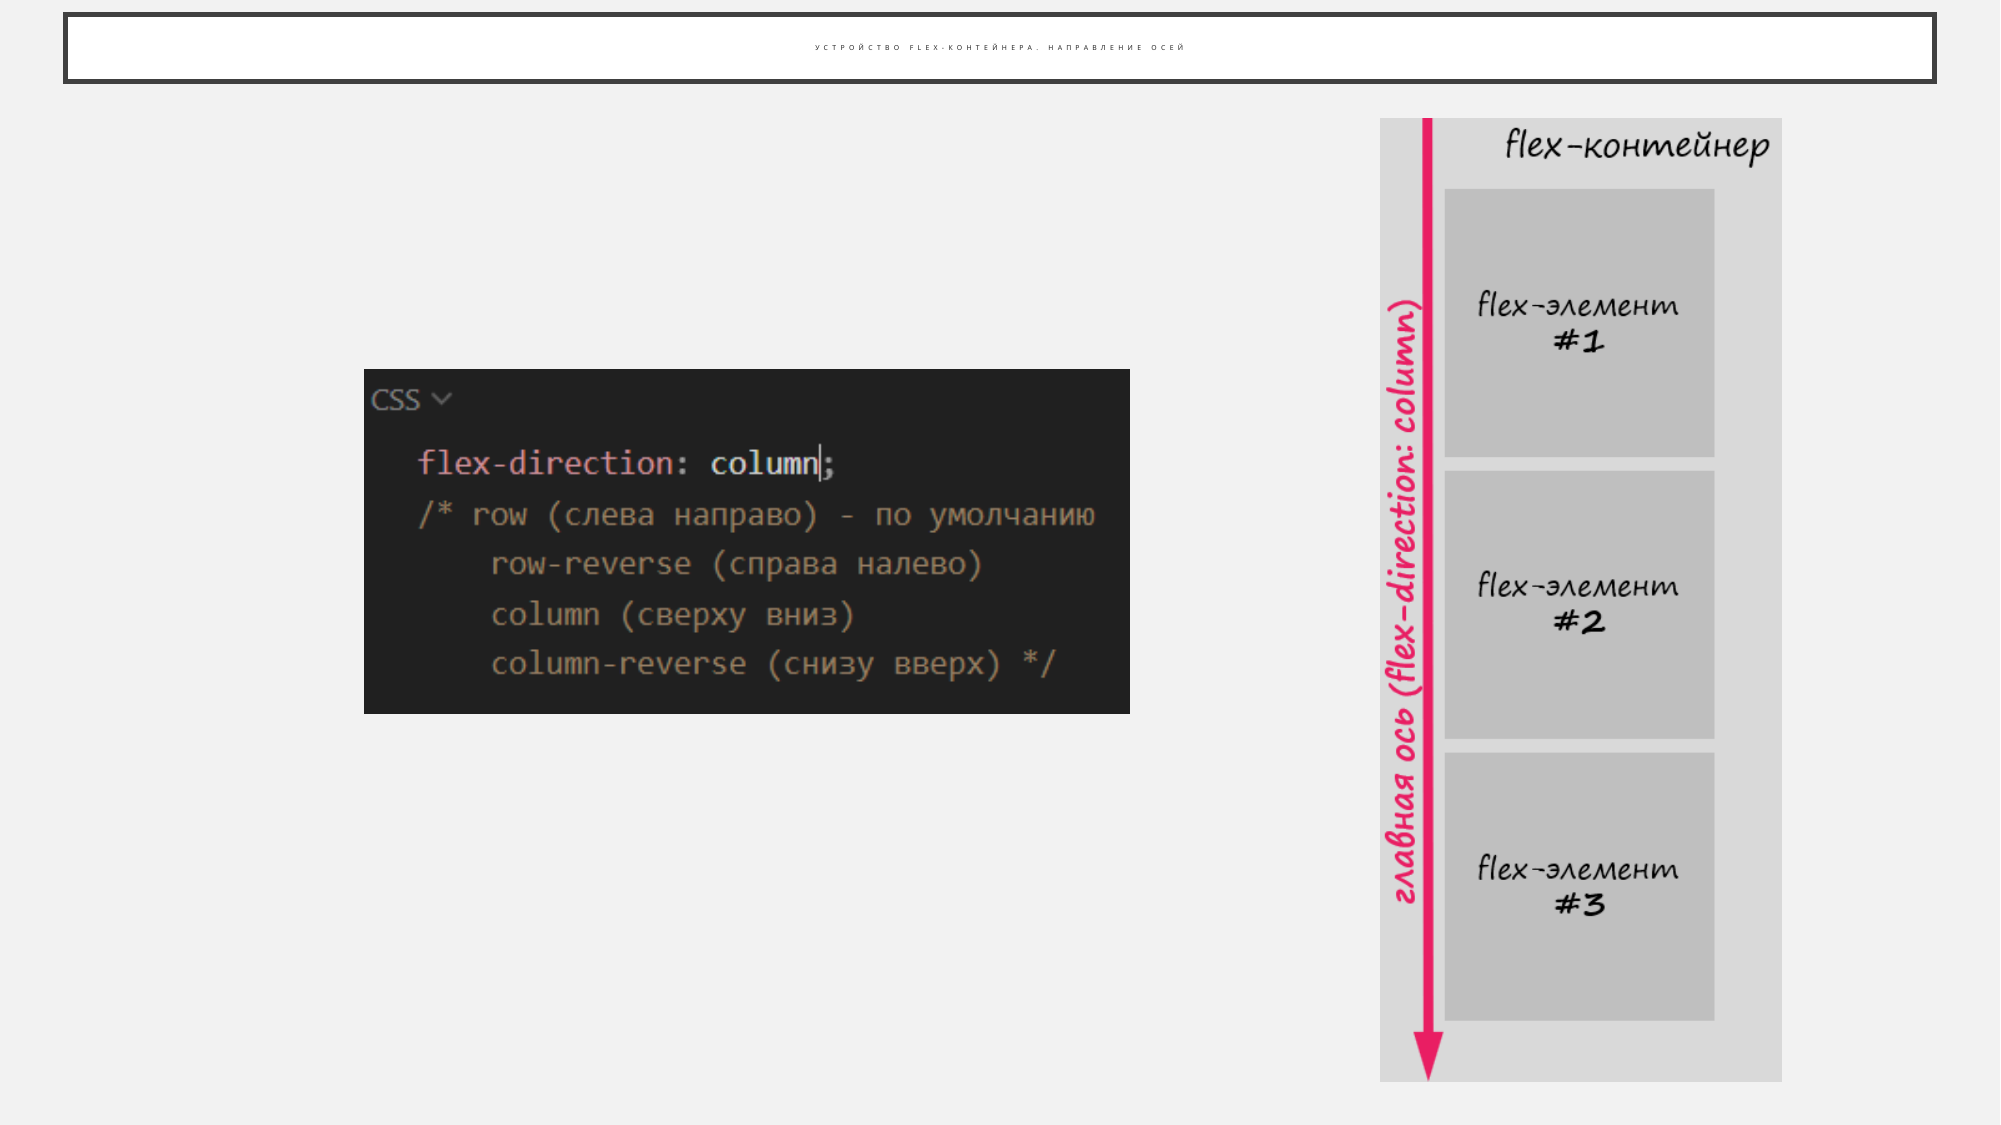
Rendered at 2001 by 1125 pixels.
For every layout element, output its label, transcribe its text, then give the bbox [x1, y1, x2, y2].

picture [1380, 118, 1782, 1082]
title Устройство flex-контейнера. Направление осей [63, 12, 1937, 84]
picture [364, 369, 1130, 714]
